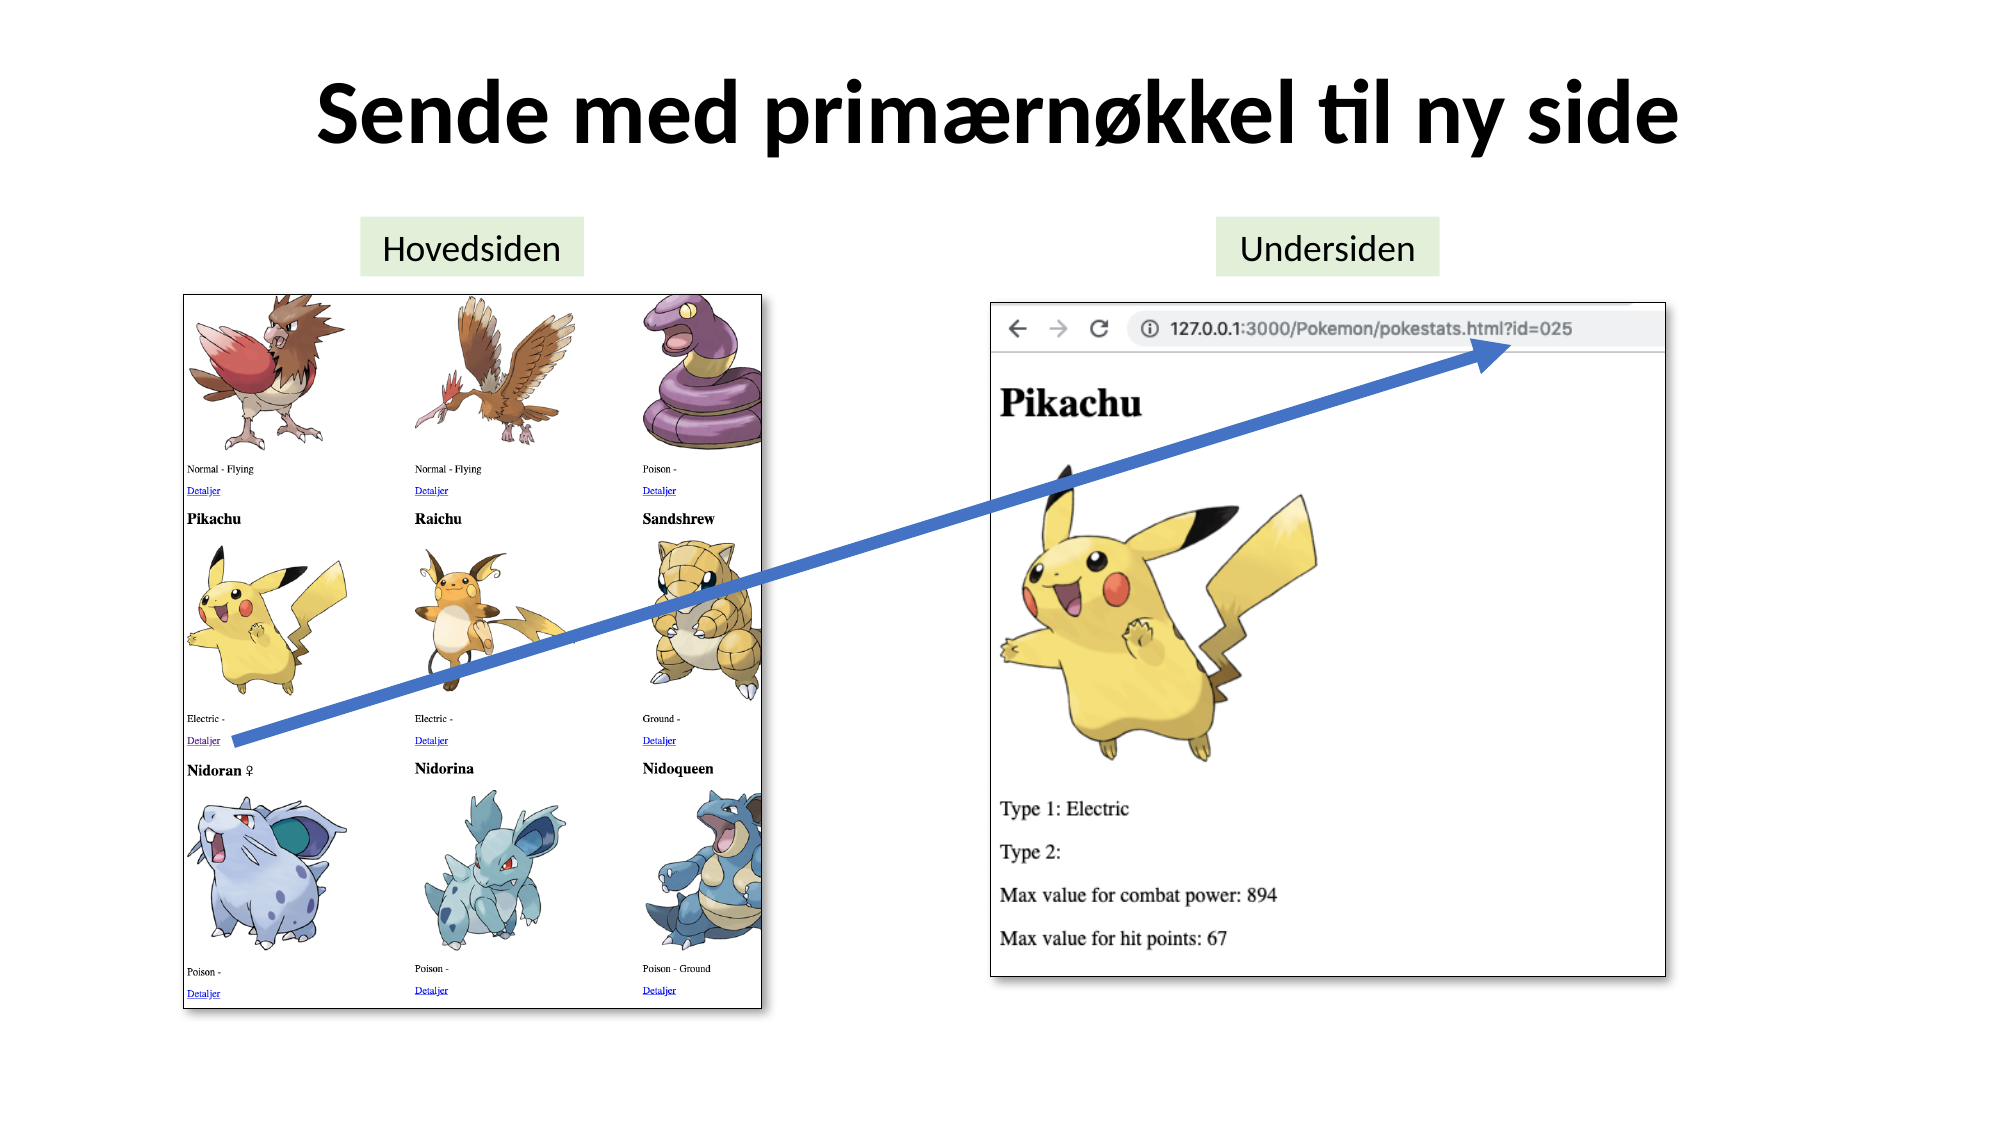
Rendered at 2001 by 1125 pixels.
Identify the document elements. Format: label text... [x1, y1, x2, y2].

text_box Hovedsiden [360, 216, 584, 277]
title Sende med primærnøkkel til ny side [137, 5, 1863, 223]
picture [990, 302, 1666, 977]
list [183, 294, 762, 1009]
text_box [232, 345, 1512, 742]
text_box Undersiden [1216, 216, 1440, 277]
